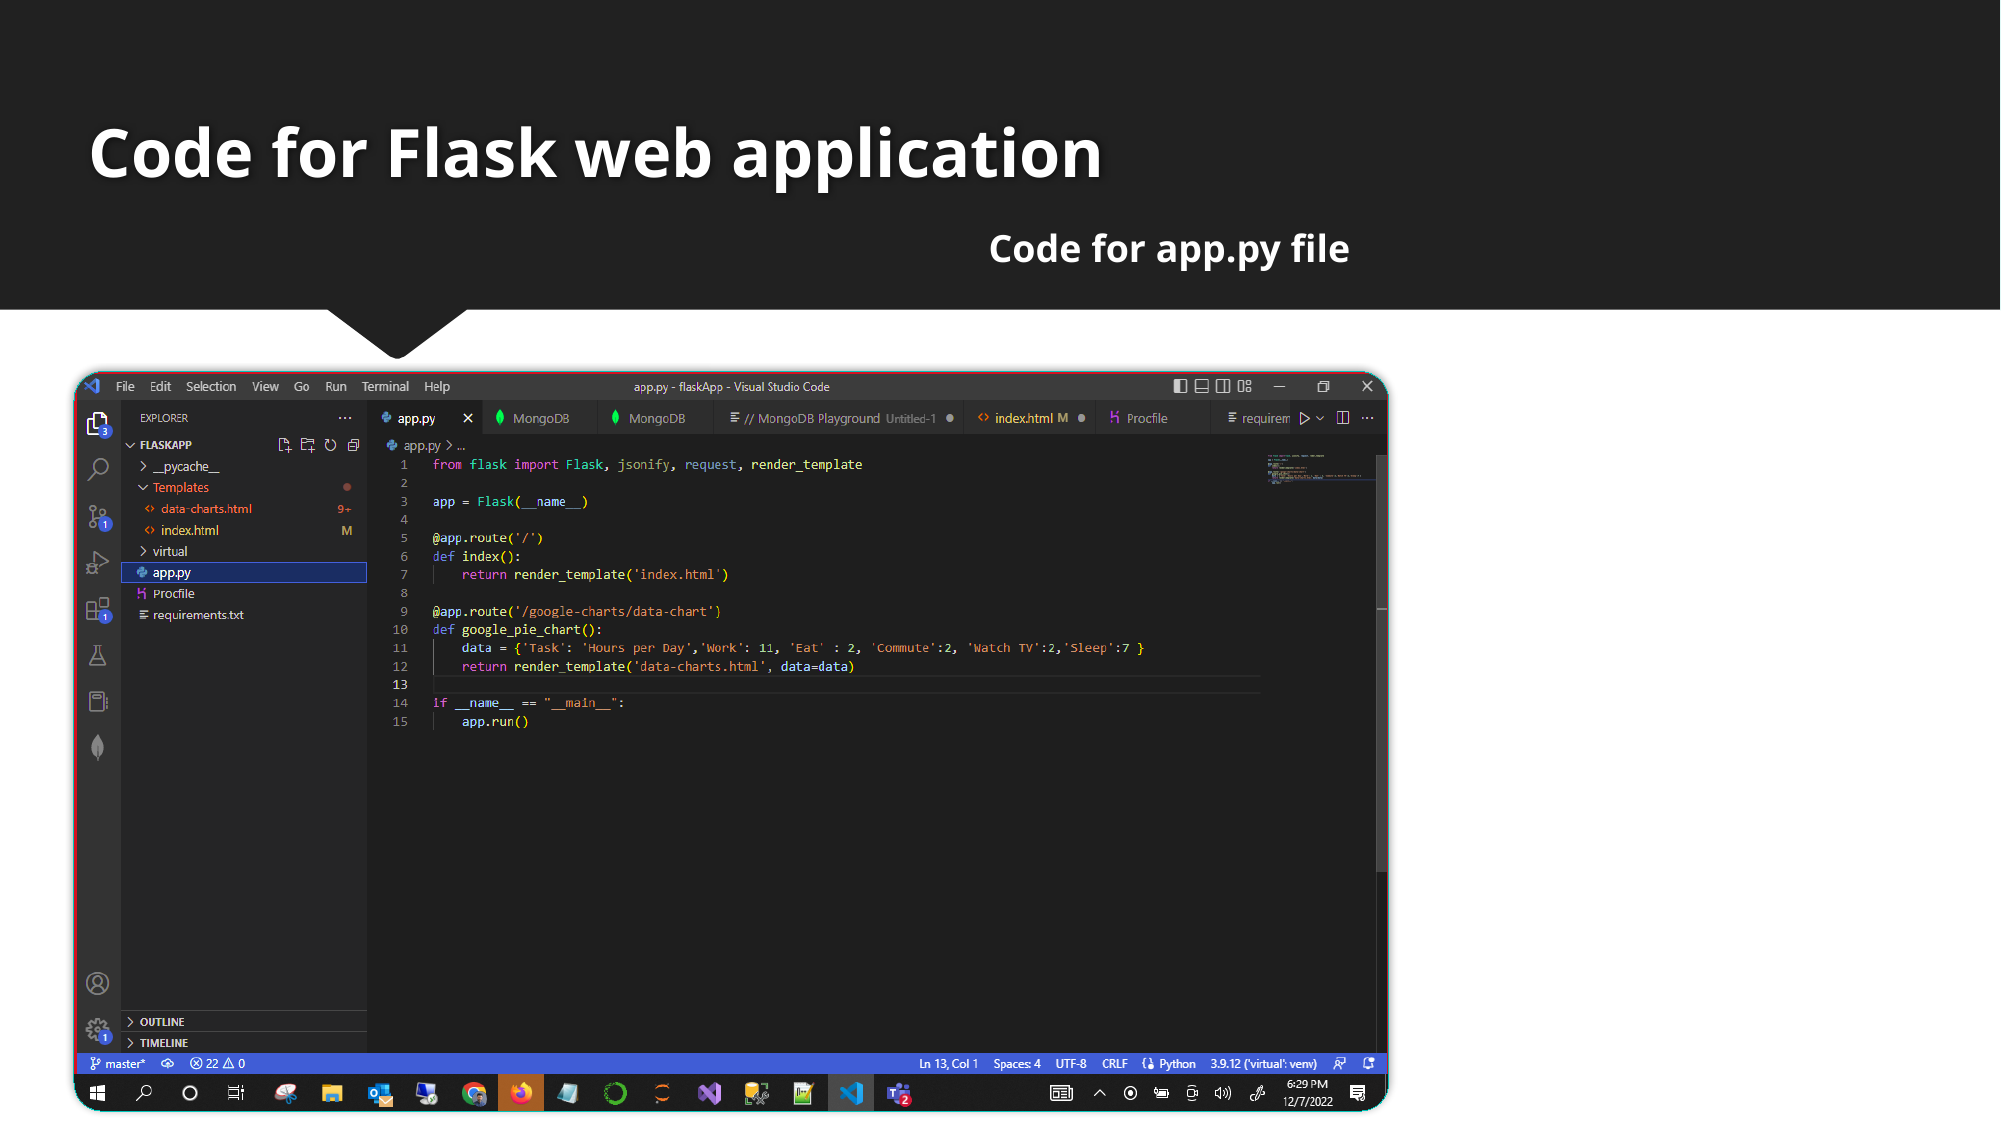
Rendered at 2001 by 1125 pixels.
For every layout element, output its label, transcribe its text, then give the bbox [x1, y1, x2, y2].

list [73, 371, 1390, 1112]
text_box [0, 0, 2000, 360]
text_box Code for app.py file [973, 218, 1463, 278]
text_box [0, 311, 2000, 1125]
title Code for Flask web application [74, 64, 1926, 199]
